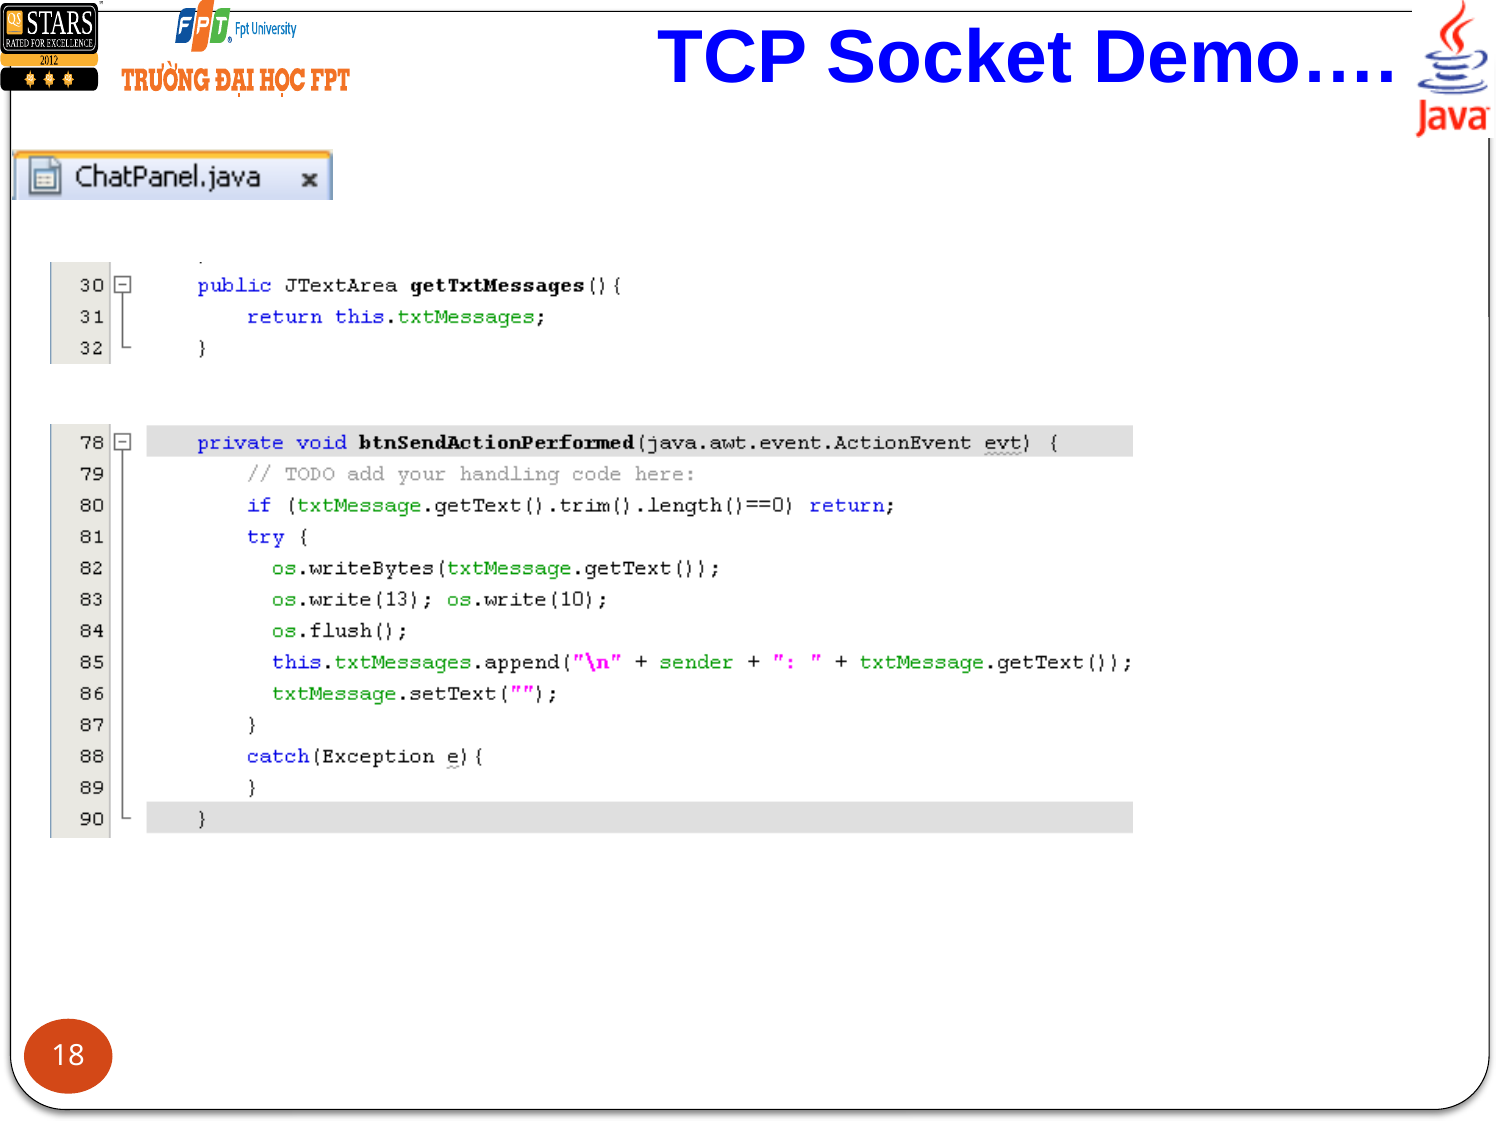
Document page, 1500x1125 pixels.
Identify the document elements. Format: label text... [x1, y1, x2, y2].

slide_number 18 [23, 1018, 113, 1094]
picture [49, 424, 1134, 838]
picture [1412, 0, 1494, 138]
picture [49, 262, 629, 365]
title TCP Socket Demo…. [150, 0, 1413, 113]
picture [12, 149, 333, 201]
